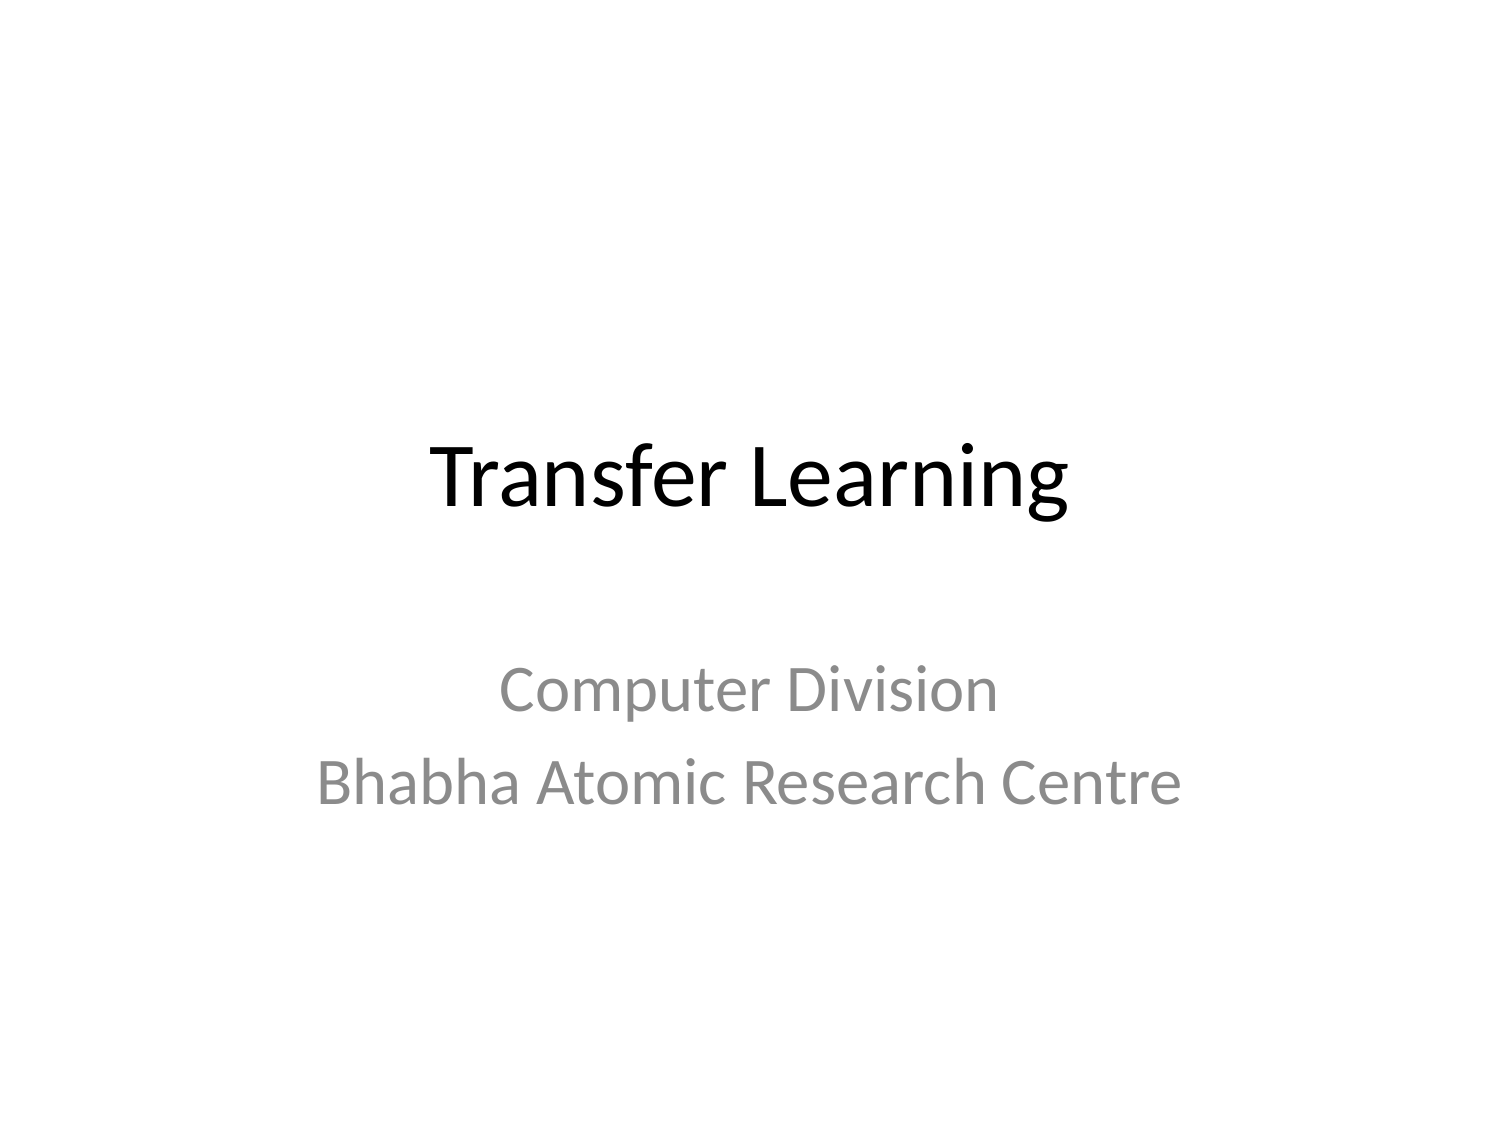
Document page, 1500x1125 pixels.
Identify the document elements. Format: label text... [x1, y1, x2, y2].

subtitle Computer Division Bhabha Atomic Research Centre [225, 637, 1275, 925]
title Transfer Learning [112, 349, 1388, 591]
